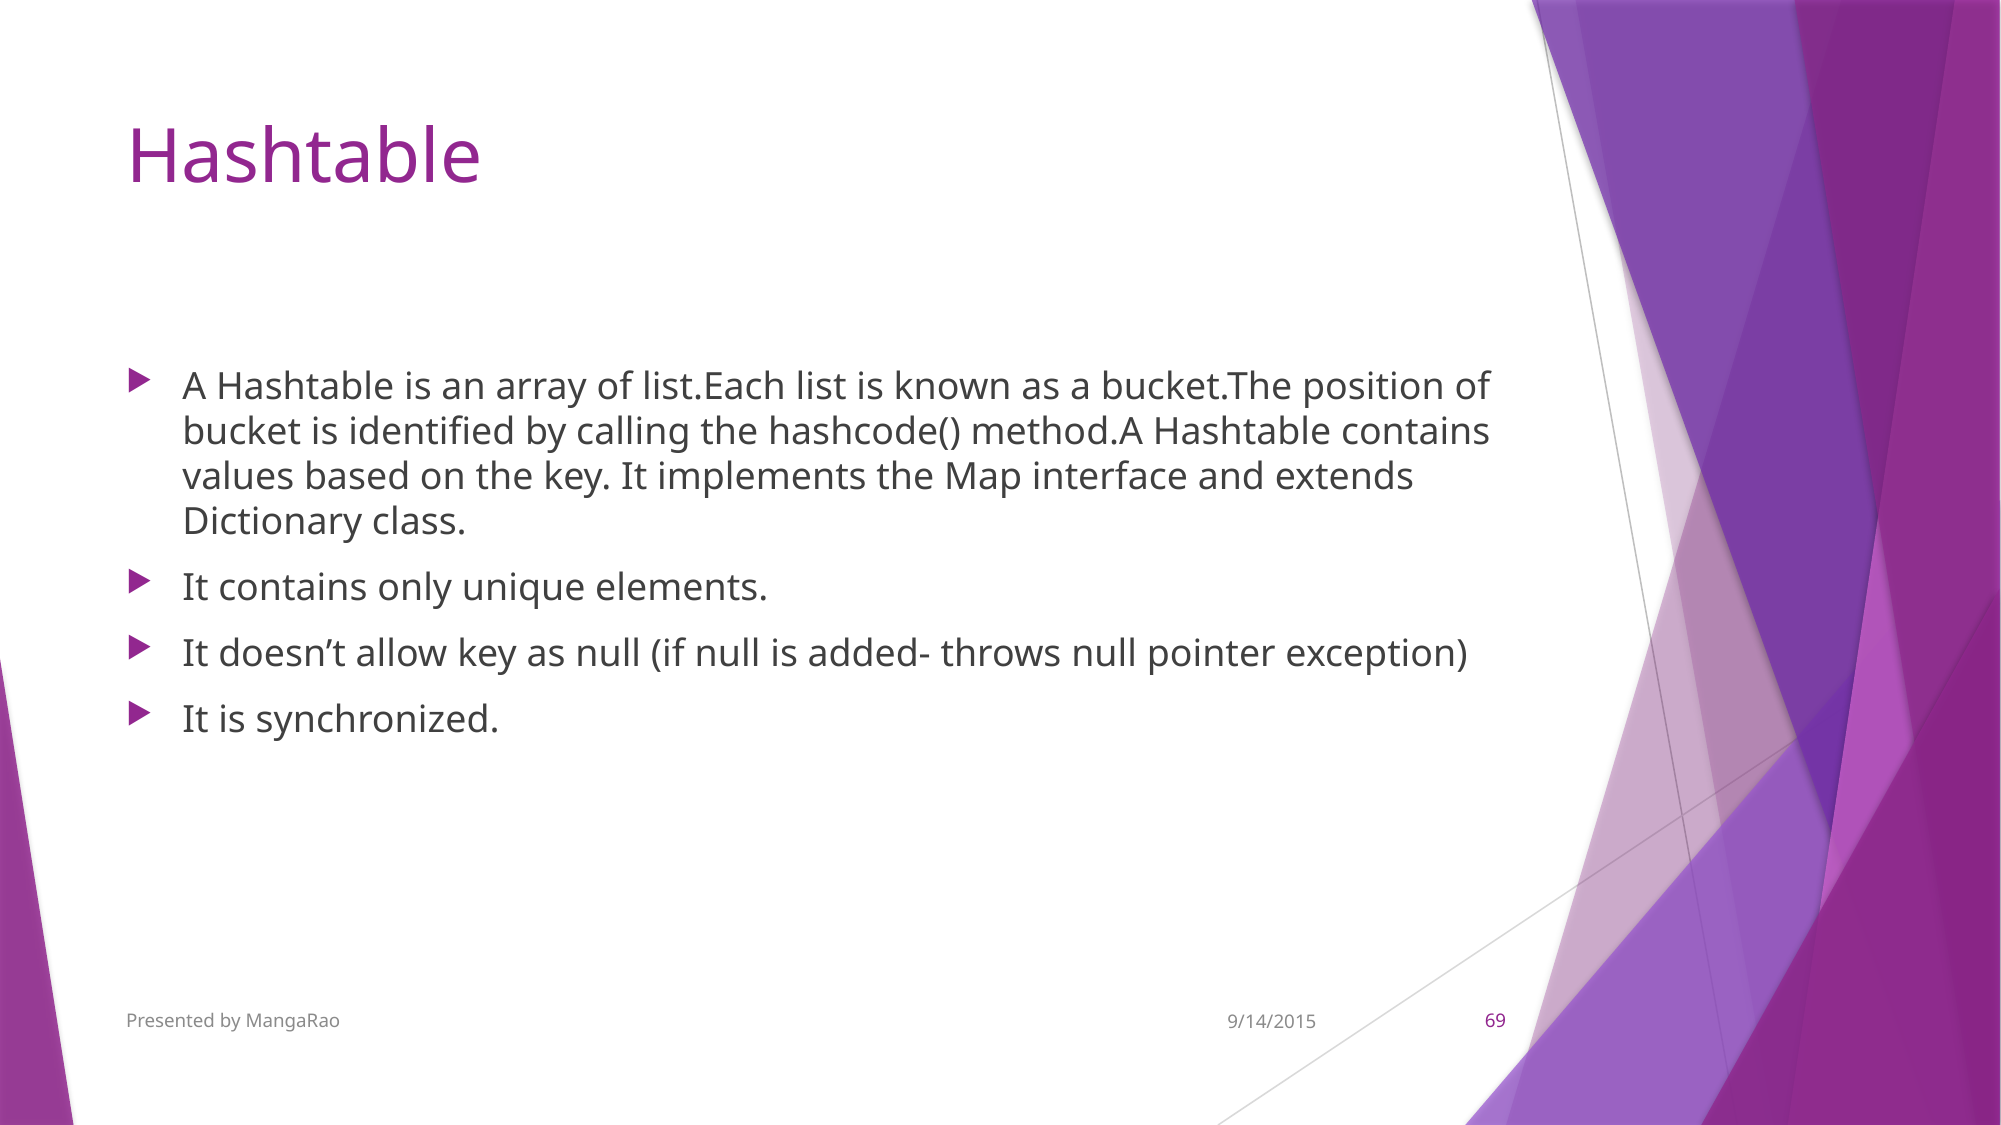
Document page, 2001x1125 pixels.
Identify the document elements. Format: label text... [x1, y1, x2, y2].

list A Hashtable is an array of list.Each list is known as a bucket.The position of bucket is identified by calling the hashcode() method.A Hashtable contains values based on the key. It implements the Map interface and extends Dictionary class. It contains only unique elements. It doesn’t allow key as null (if null is added- throws null pointer exception) It is synchronized. [111, 354, 1522, 992]
slide_number 69 [1409, 991, 1522, 1051]
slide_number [1181, 991, 1332, 1051]
footer Presented by MangaRao [111, 991, 1145, 1051]
title Hashtable [111, 99, 1522, 317]
